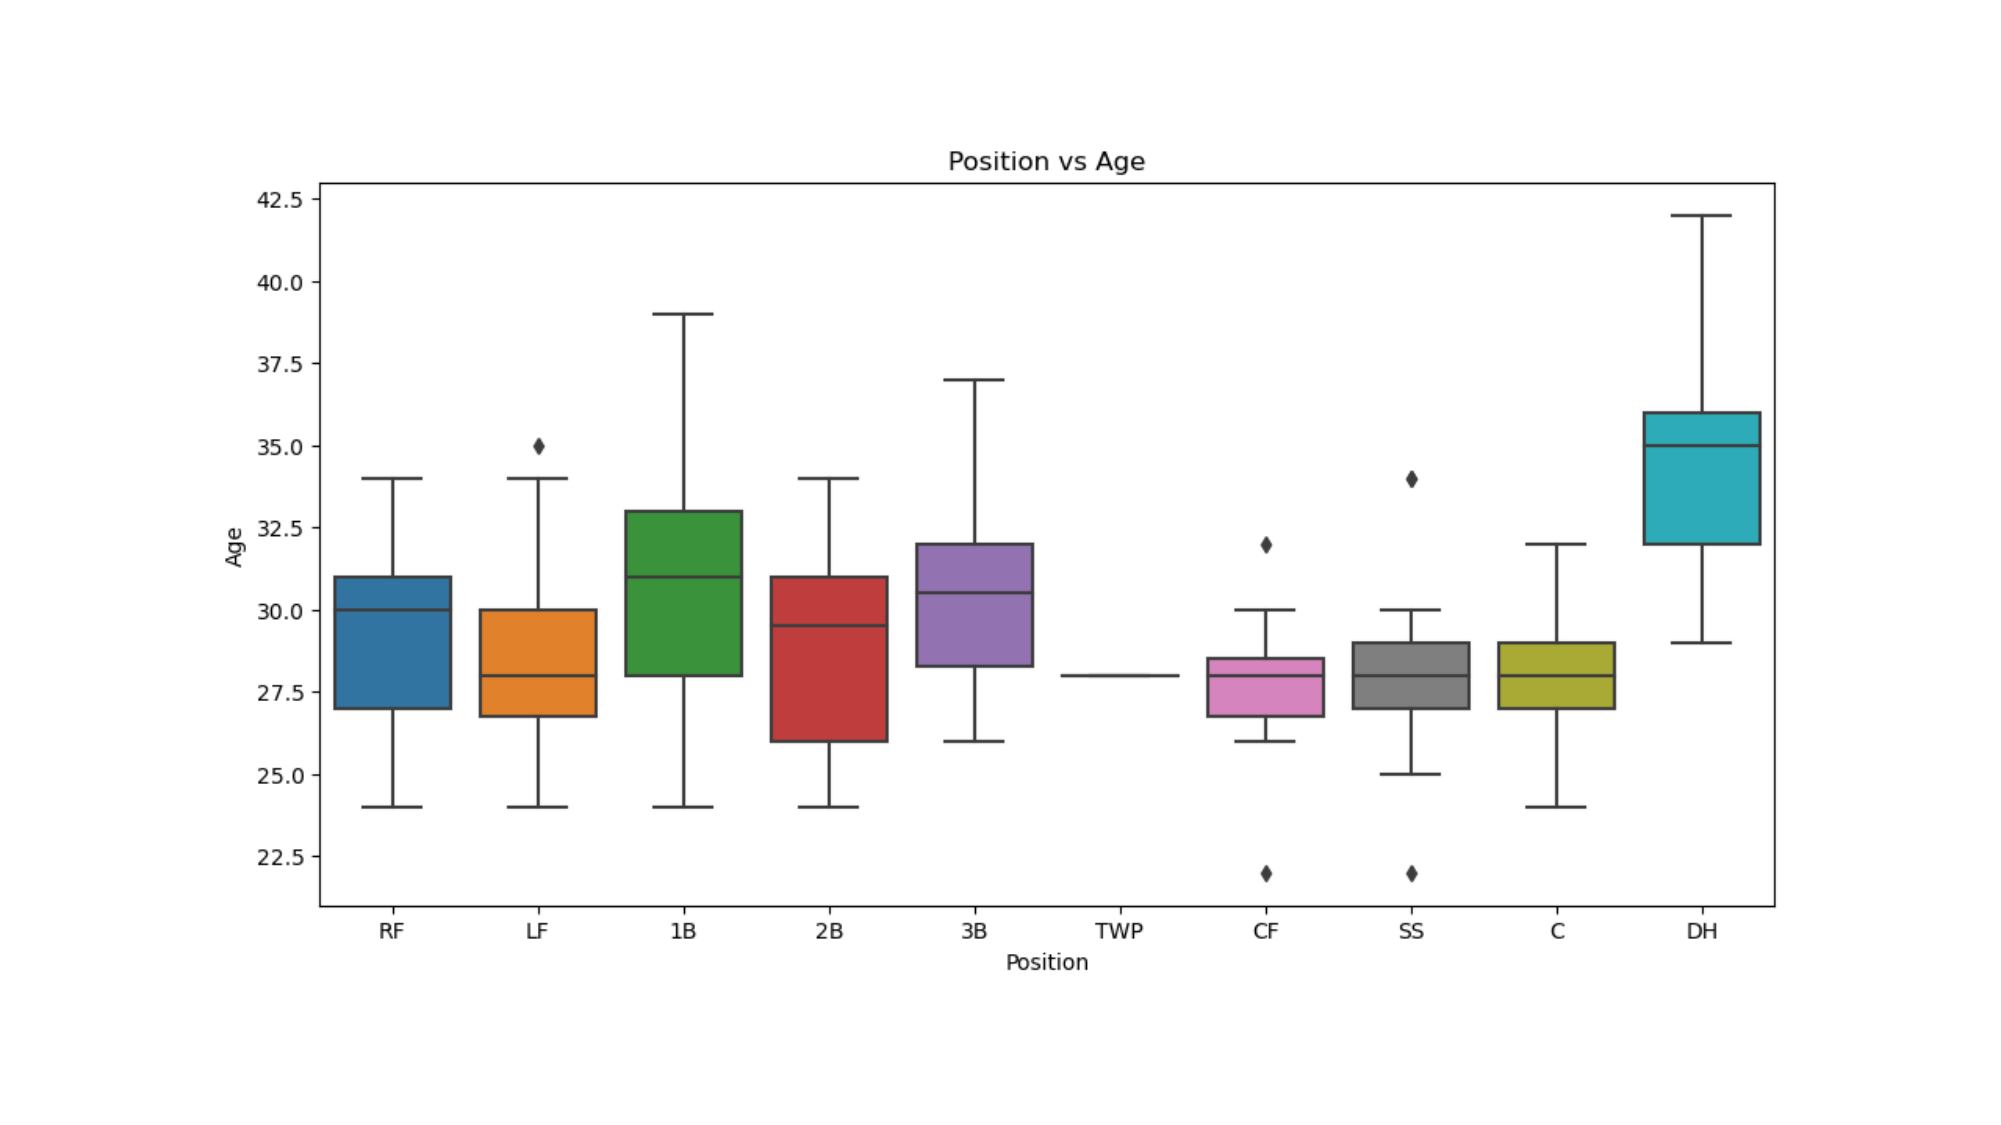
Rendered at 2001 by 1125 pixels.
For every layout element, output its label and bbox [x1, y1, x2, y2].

picture [210, 136, 1790, 989]
